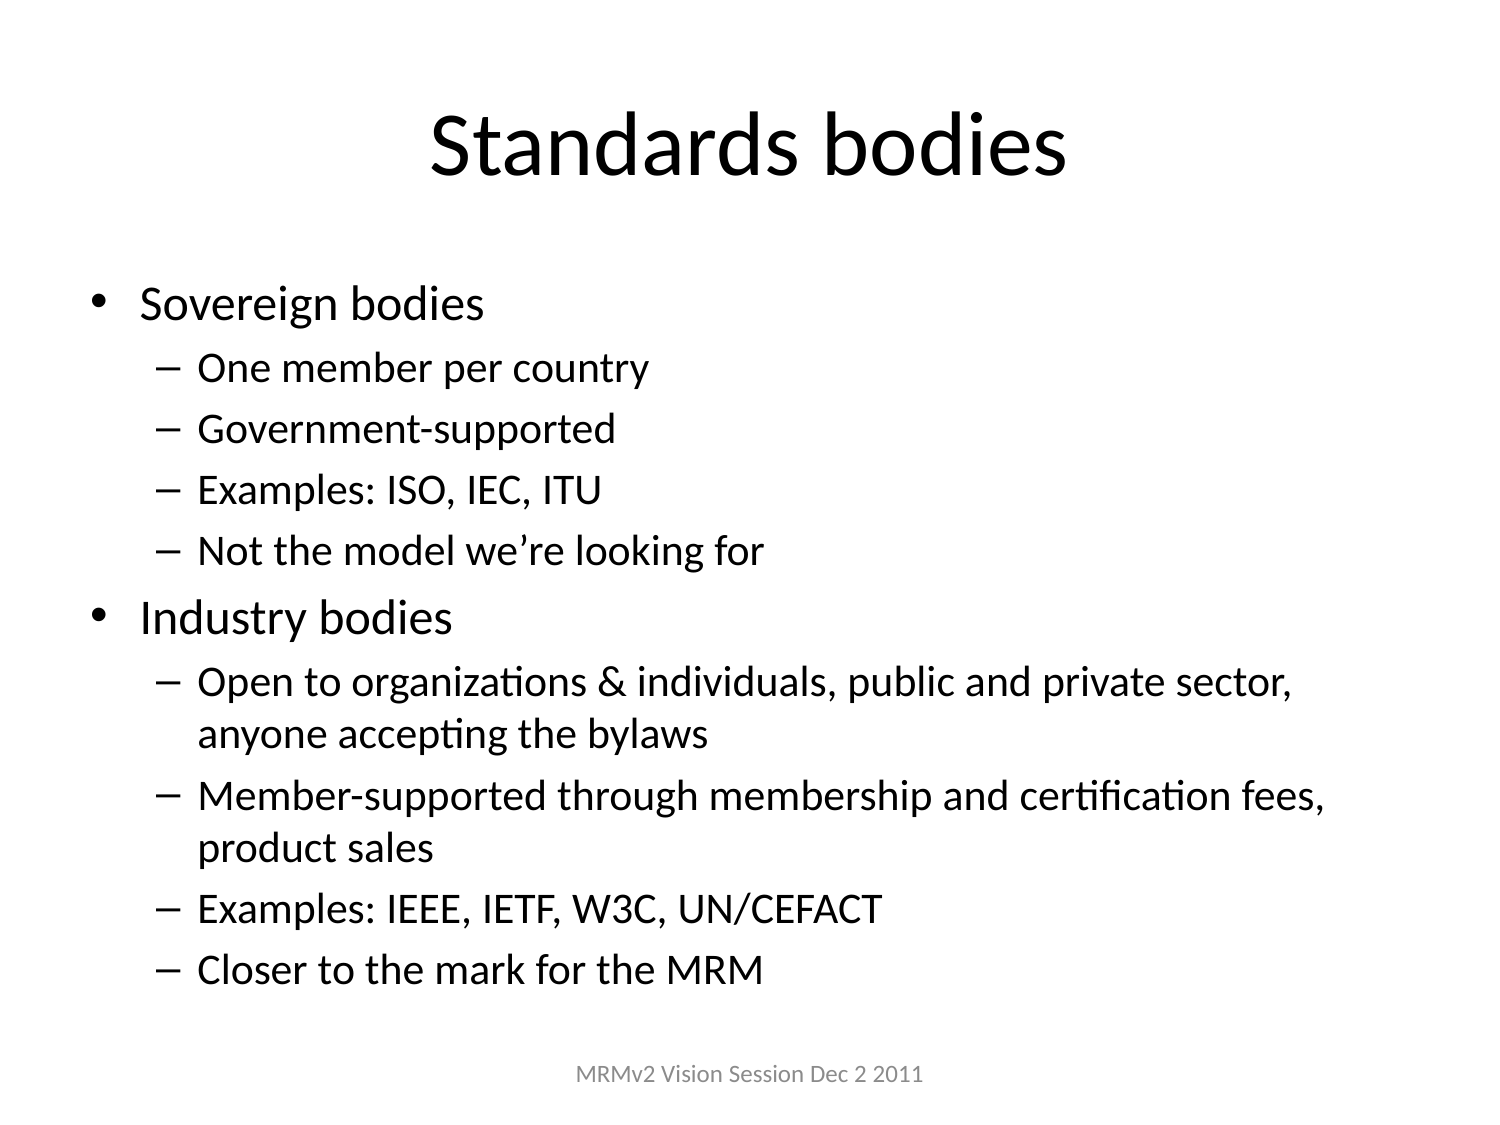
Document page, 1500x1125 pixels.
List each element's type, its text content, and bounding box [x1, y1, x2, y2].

title Standards bodies [75, 45, 1425, 233]
footer MRMv2 Vision Session Dec 2 2011 [512, 1042, 988, 1103]
list Sovereign bodies One member per country Government-supported Examples: ISO, IEC, ITU Not the model we’re looking for Industry bodies Open to organizations & individuals, public and private sector, anyone accepting the bylaws Member-supported through membership and certification fees, product sales Examples: IEEE, IETF, W3C, UN/CEFACT Closer to the mark for the MRM [75, 262, 1425, 1005]
